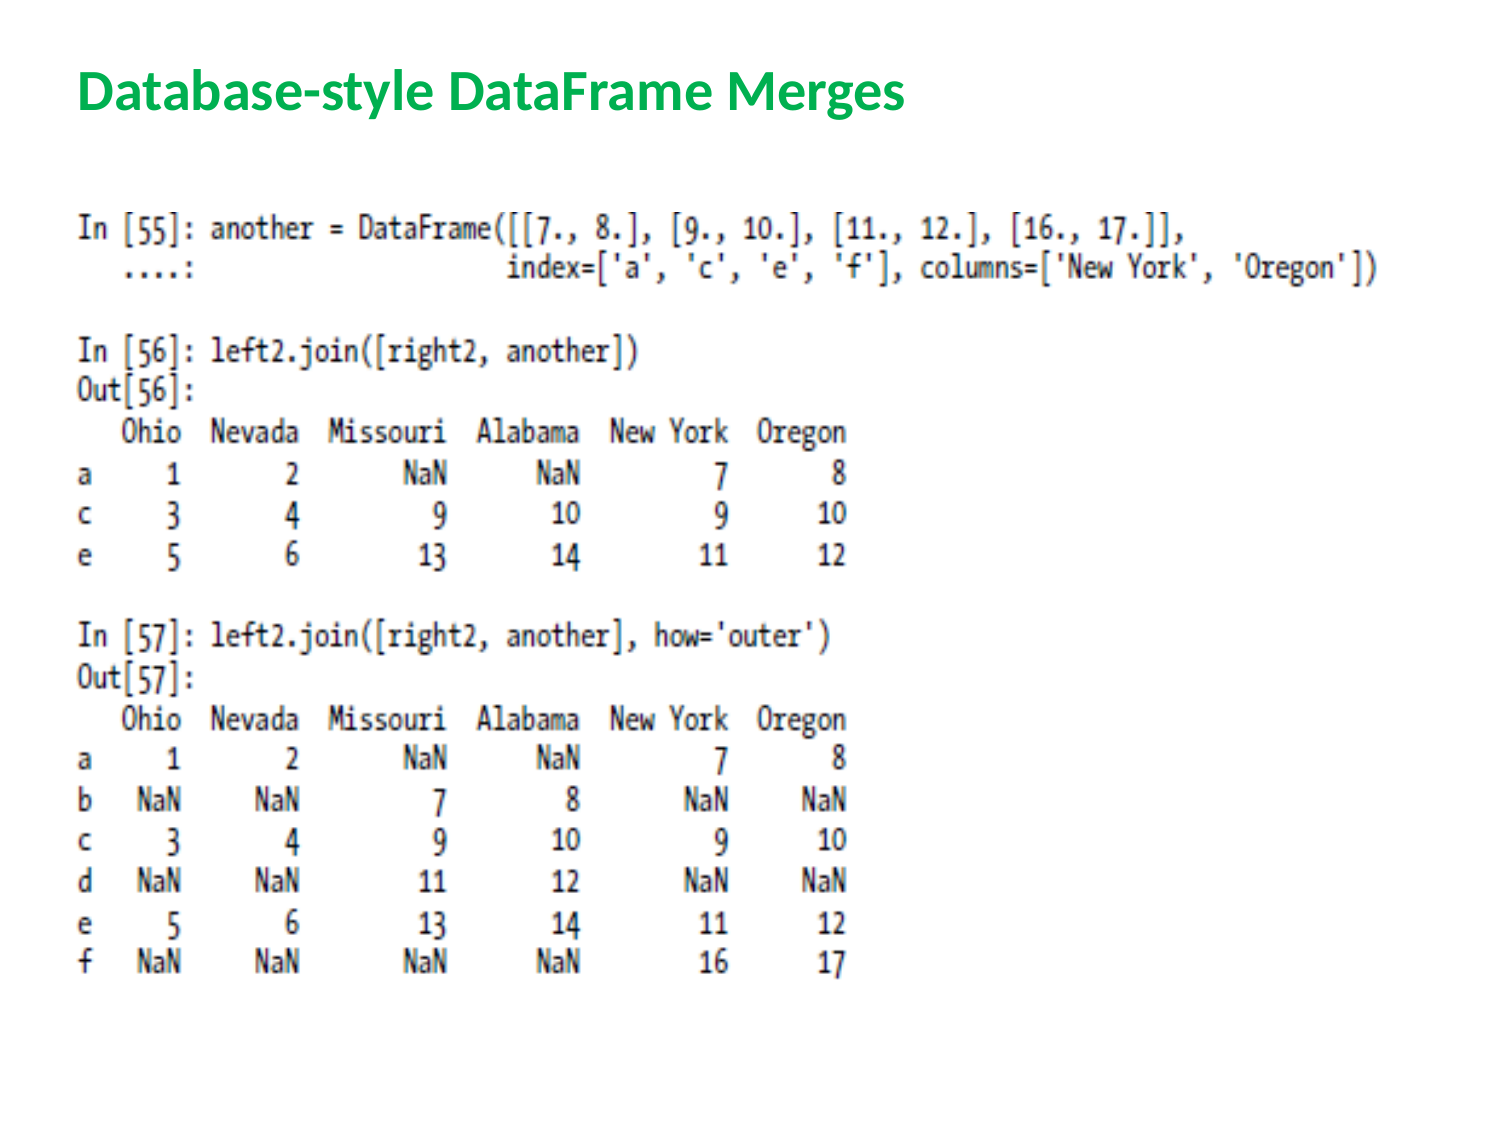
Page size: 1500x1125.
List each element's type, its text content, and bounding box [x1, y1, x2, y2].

title Database-style DataFrame Merges [62, 37, 1413, 138]
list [74, 212, 1413, 1013]
